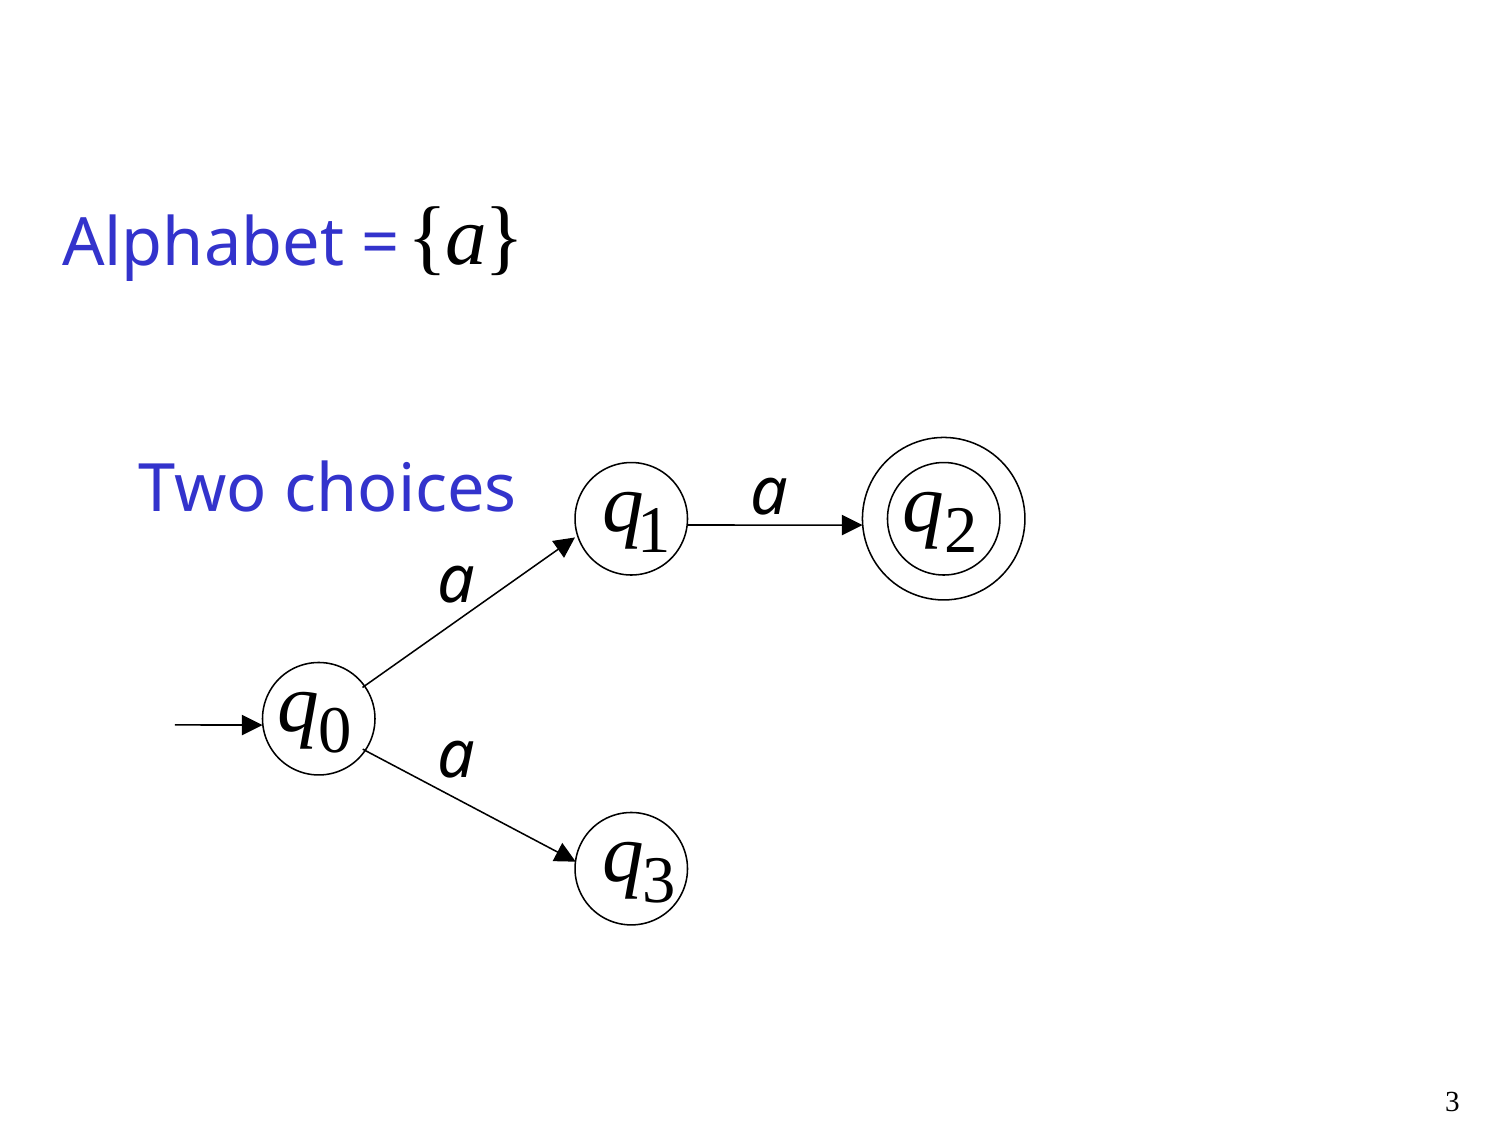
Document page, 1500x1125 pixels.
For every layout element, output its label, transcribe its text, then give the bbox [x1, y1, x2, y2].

slide_number 3 [1162, 1074, 1475, 1125]
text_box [899, 462, 980, 557]
text_box [359, 679, 376, 758]
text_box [599, 812, 676, 909]
text_box [445, 793, 576, 862]
text_box [291, 768, 346, 775]
text_box [262, 692, 269, 745]
text_box Two choices [124, 437, 533, 533]
text_box [486, 537, 575, 601]
text_box [604, 918, 659, 925]
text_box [599, 462, 667, 557]
text_box [575, 476, 664, 576]
text_box [575, 826, 595, 912]
text_box Alphabet = [47, 191, 415, 287]
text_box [437, 562, 482, 609]
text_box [274, 662, 355, 759]
text_box [174, 714, 263, 736]
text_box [749, 474, 794, 521]
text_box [437, 737, 482, 784]
text_box [679, 839, 688, 899]
text_box [797, 514, 862, 536]
text_box [862, 437, 1025, 600]
text_box [670, 478, 688, 560]
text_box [412, 199, 521, 288]
